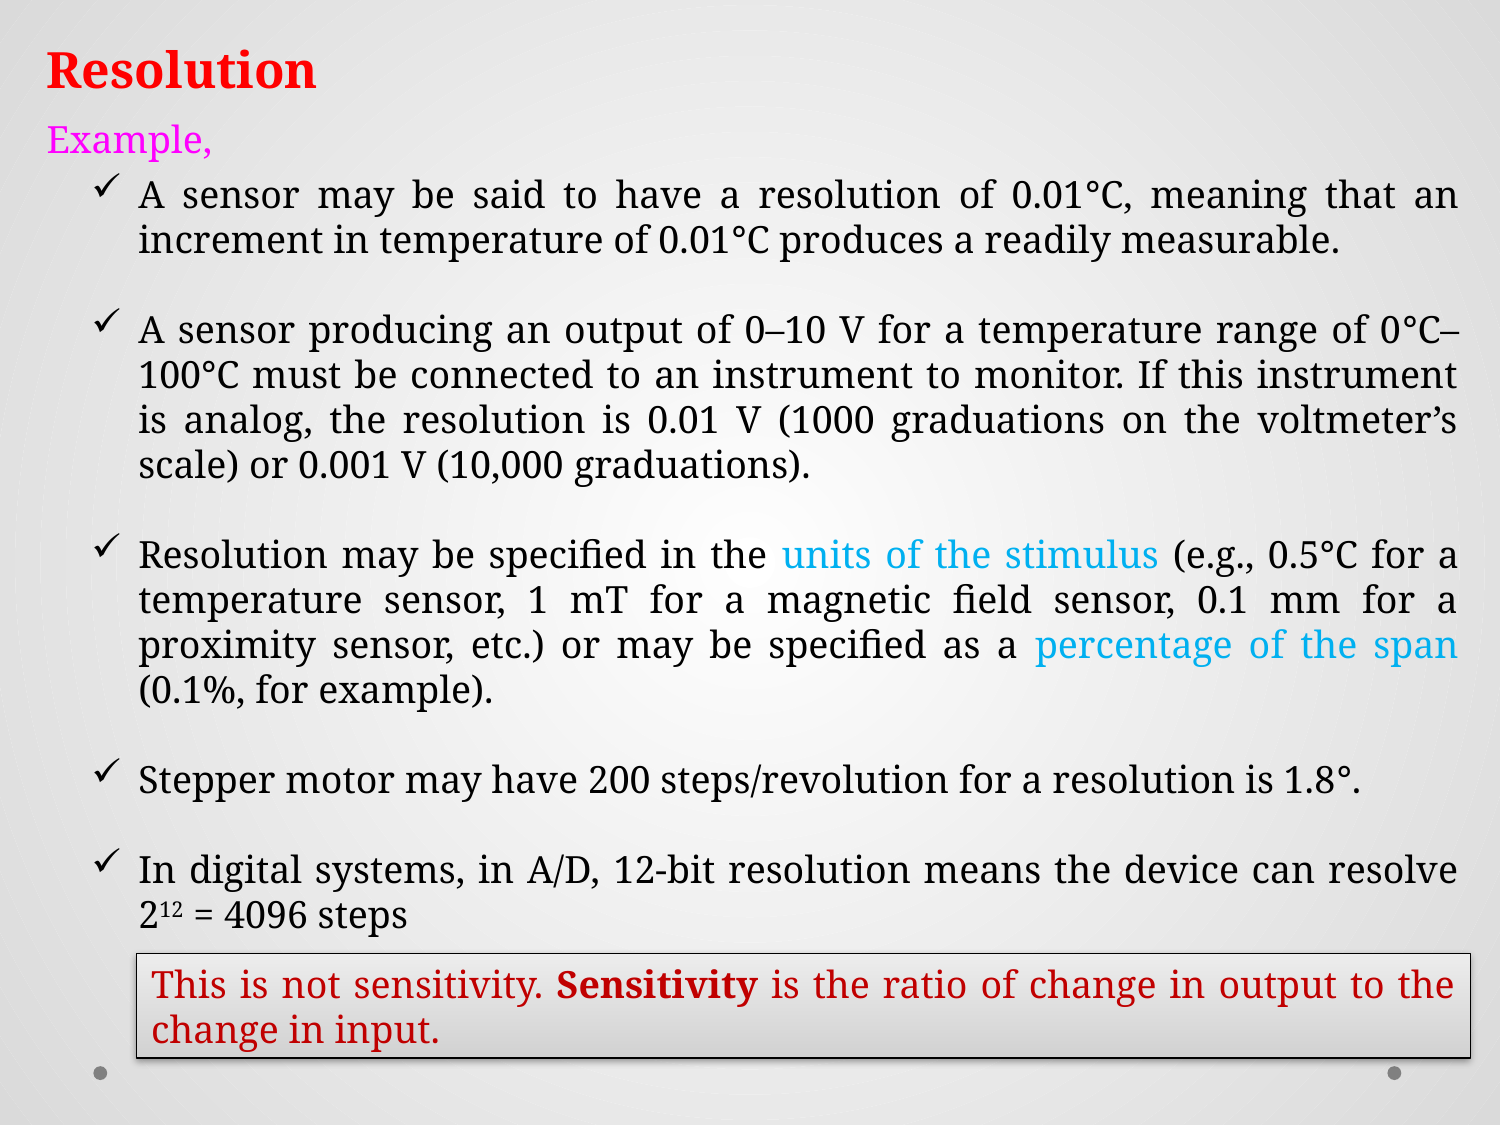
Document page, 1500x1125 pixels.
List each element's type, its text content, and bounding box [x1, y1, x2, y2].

text_box Example, [31, 109, 242, 169]
text_box A sensor may be said to have a resolution of 0.01°C, meaning that an increment in temperature of 0.01°C produces a readily measurable. A sensor producing an output of 0–10 V for a temperature range of 0°C–100°C must be connected to an instrument to monitor. If this instrument is analog, the resolution is 0.01 V (1000 graduations on the voltmeter’s scale) or 0.001 V (10,000 graduations). Resolution may be specified in the units of the stimulus (e.g., 0.5°C for a temperature sensor, 1 mT for a magnetic field sensor, 0.1 mm for a proximity sensor, etc.) or may be specified as a percentage of the span (0.1%, for example). Stepper motor may have 200 steps/revolution for a resolution is 1.8°. In digital systems, in A/D, 12-bit resolution means the device can resolve 212 = 4096 steps [76, 164, 1474, 944]
text_box This is not sensitivity. Sensitivity is the ratio of change in output to the change in input. [136, 953, 1471, 1059]
text_box Resolution [31, 30, 481, 106]
